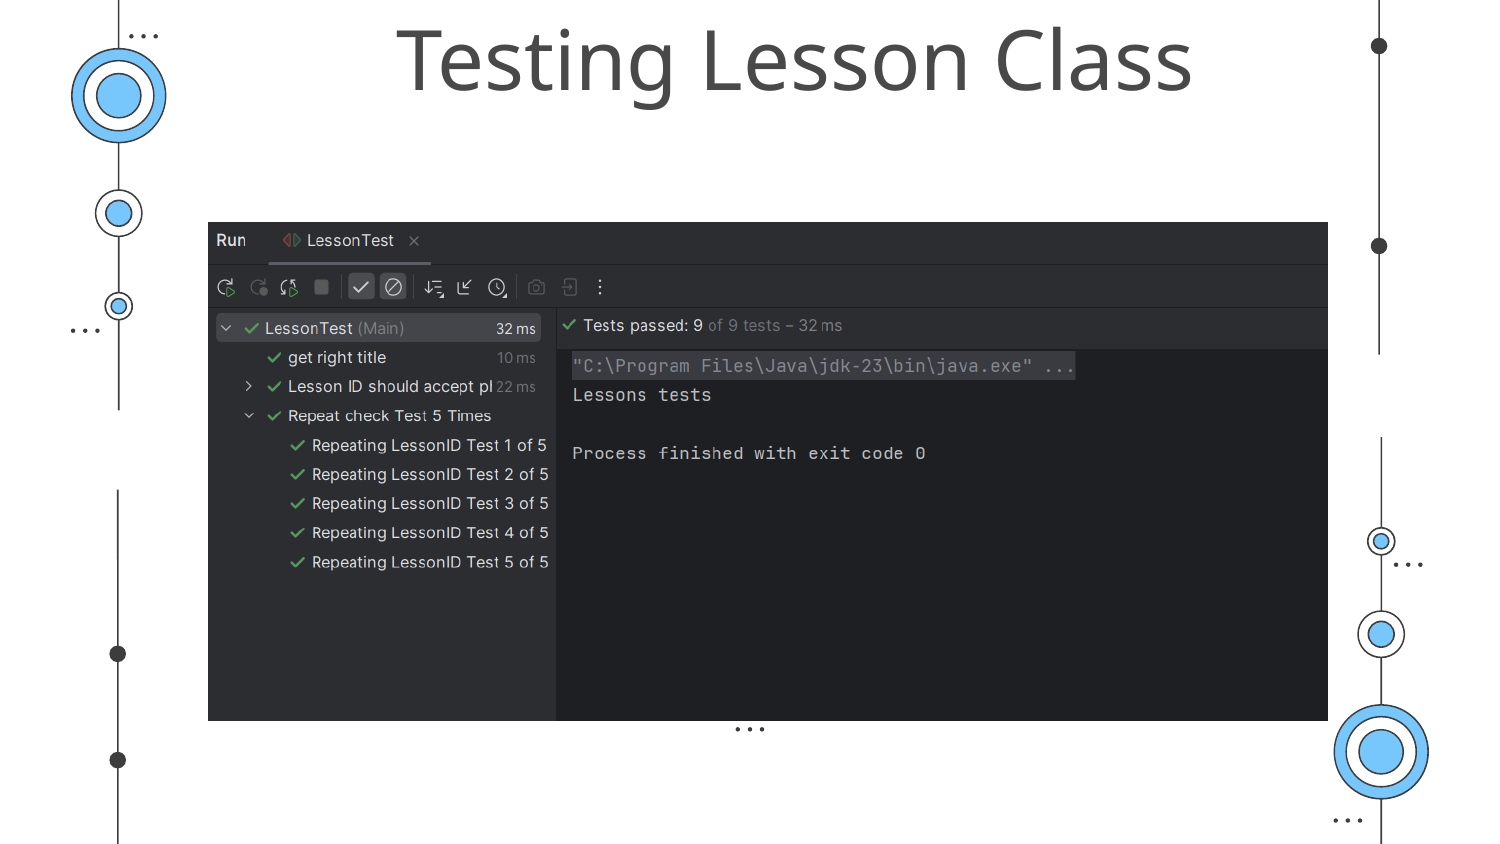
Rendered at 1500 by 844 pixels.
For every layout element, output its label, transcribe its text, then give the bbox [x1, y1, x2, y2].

picture [208, 222, 1329, 721]
text_box Testing Lesson Class [245, 11, 1347, 189]
